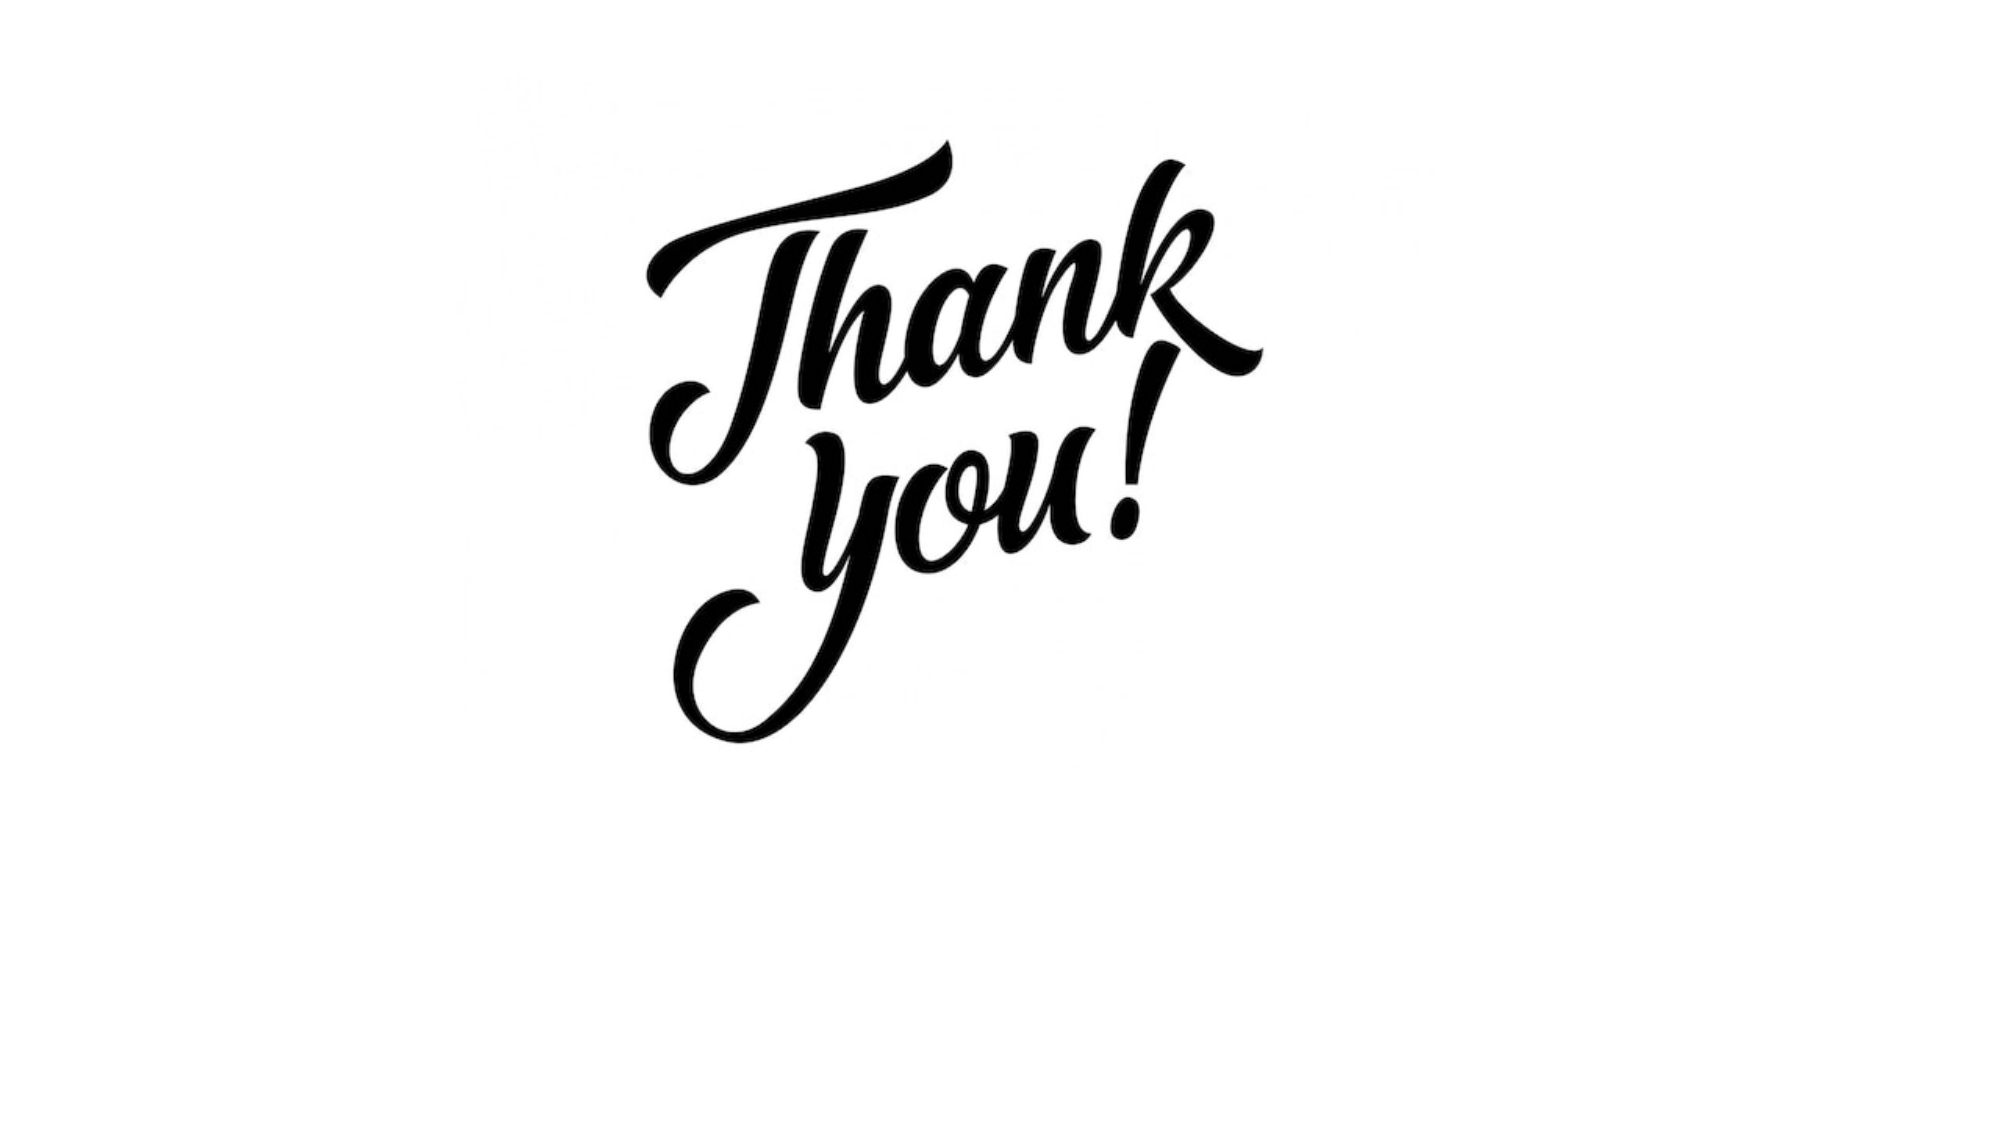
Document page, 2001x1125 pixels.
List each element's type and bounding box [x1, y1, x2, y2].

list [454, 76, 1434, 770]
